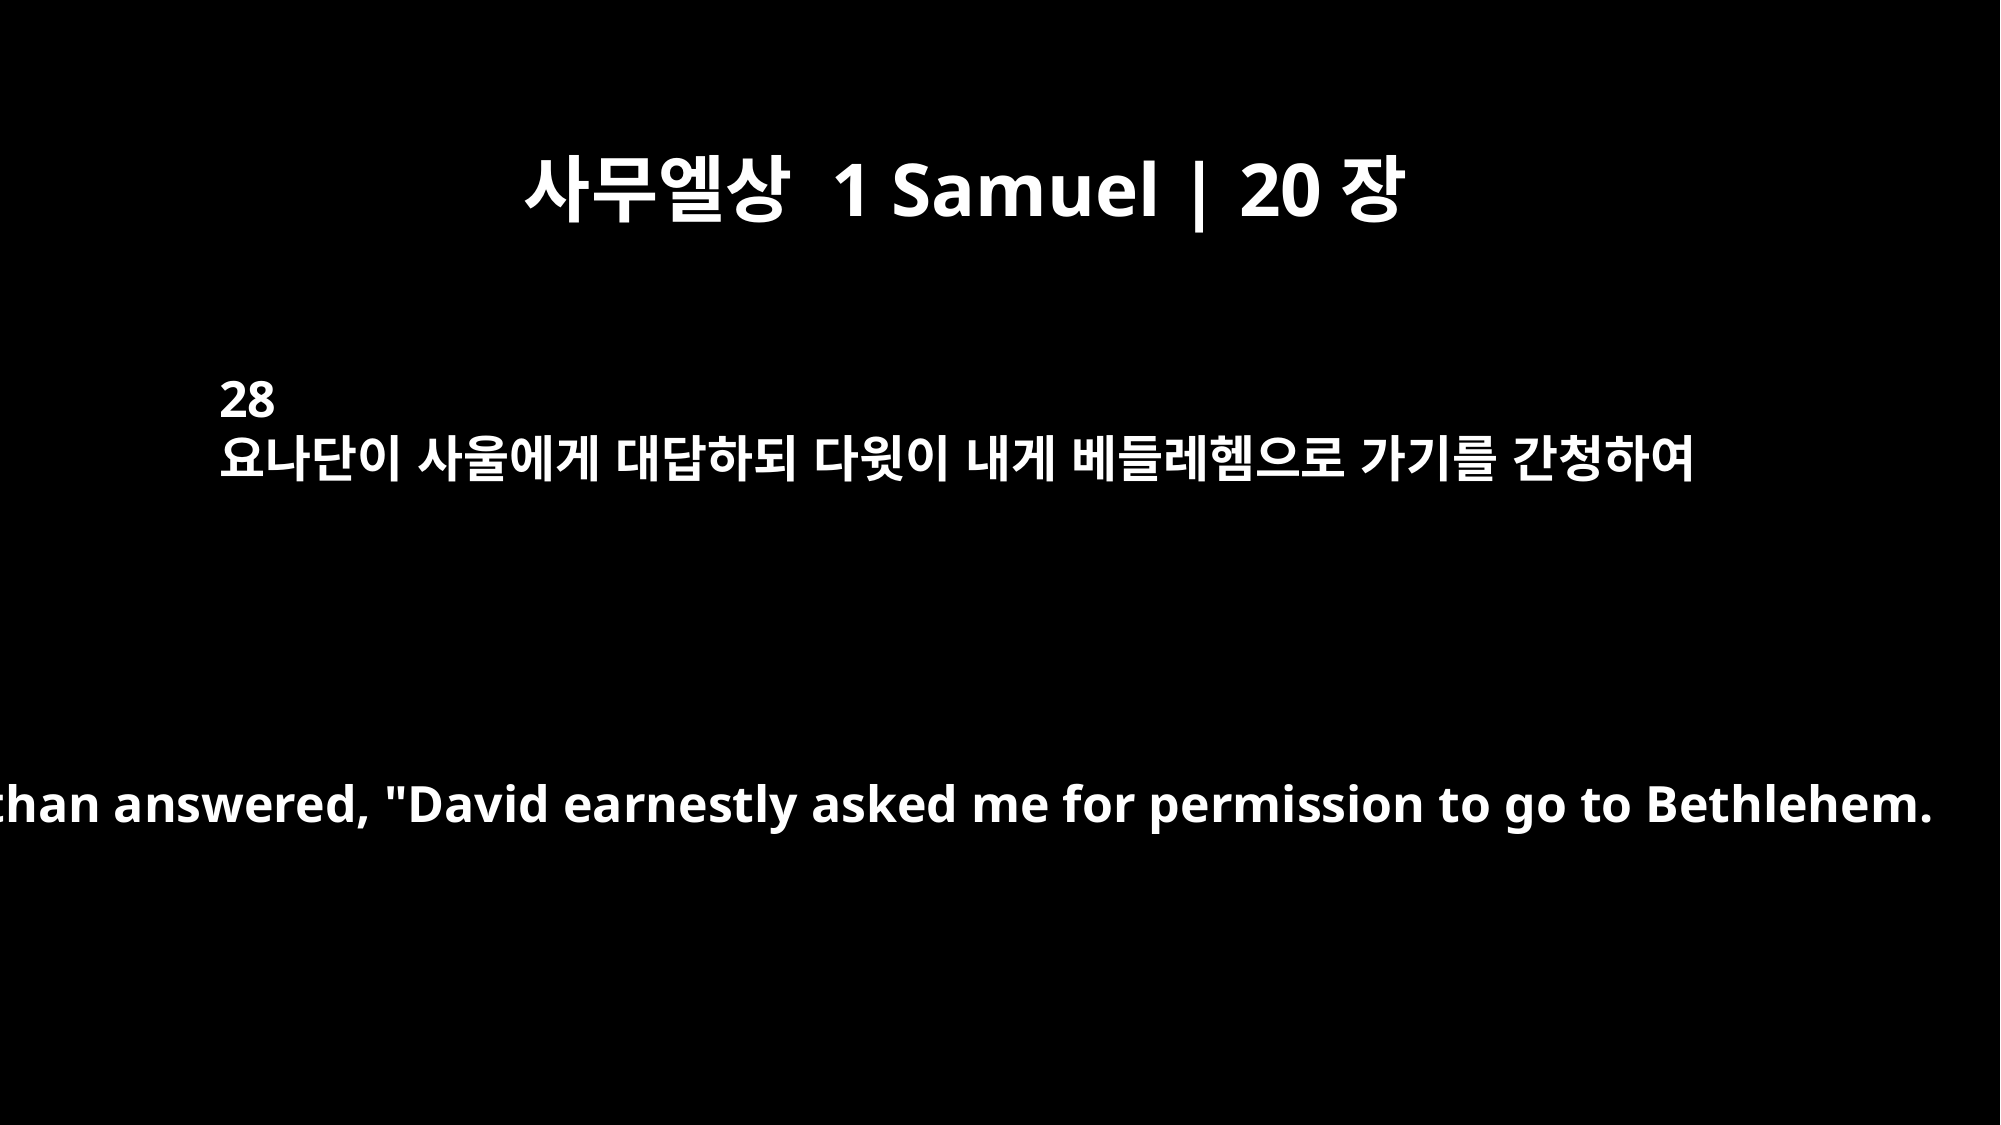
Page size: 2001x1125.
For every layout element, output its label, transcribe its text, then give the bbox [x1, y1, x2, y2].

text_box 사무엘상 1 Samuel | 20장 [509, 136, 1423, 239]
text_box Jonathan answered, "David earnestly asked me for permission to go to Bethlehem. [0, 764, 1949, 840]
text_box 28 요나단이 사울에게 대답하되 다윗이 내게 베들레헴으로 가기를 간청하여 [204, 359, 1713, 495]
